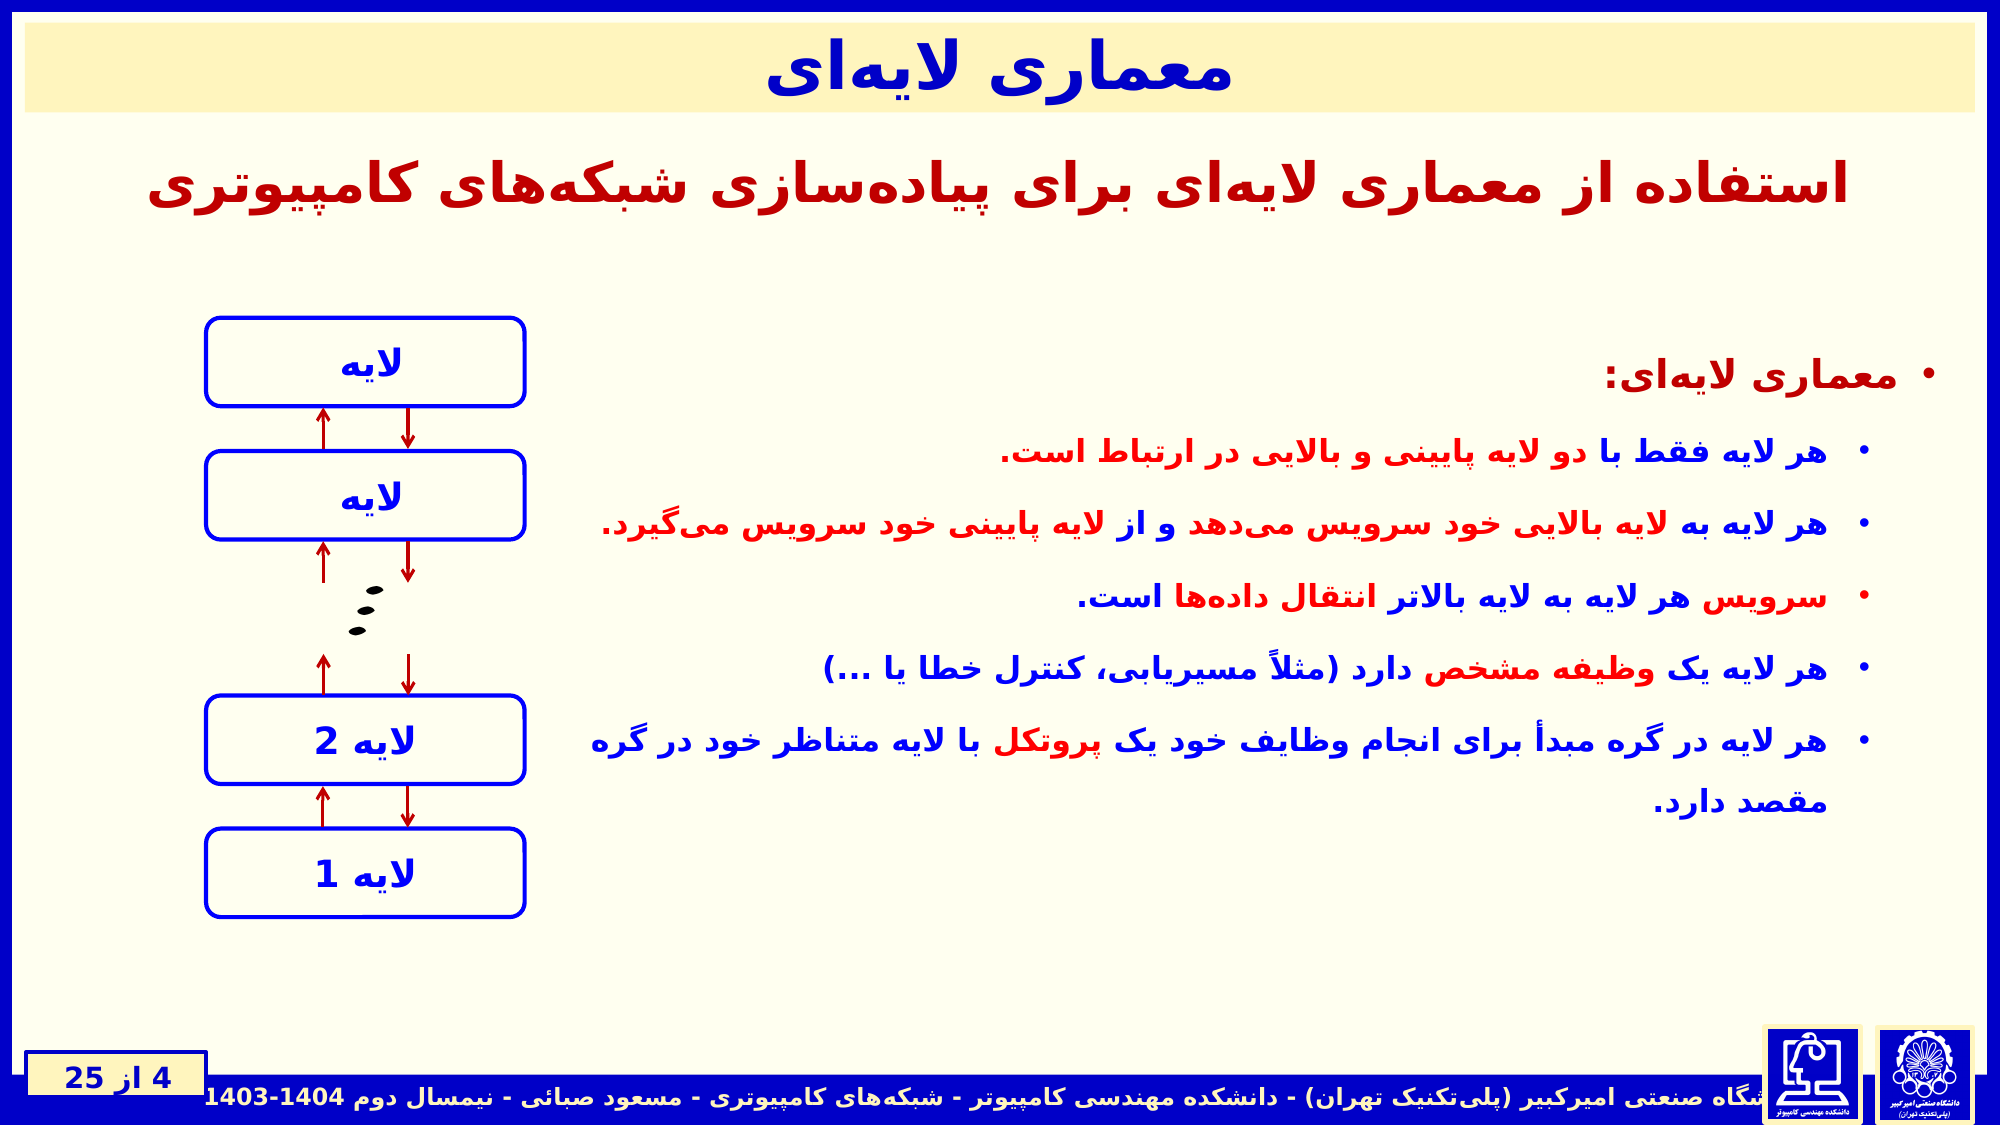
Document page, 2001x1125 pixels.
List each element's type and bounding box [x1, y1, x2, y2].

text_box [323, 653, 409, 696]
text_box [322, 786, 408, 828]
text_box [0, 0, 2000, 1125]
text_box [323, 541, 408, 583]
text_box [323, 407, 408, 449]
